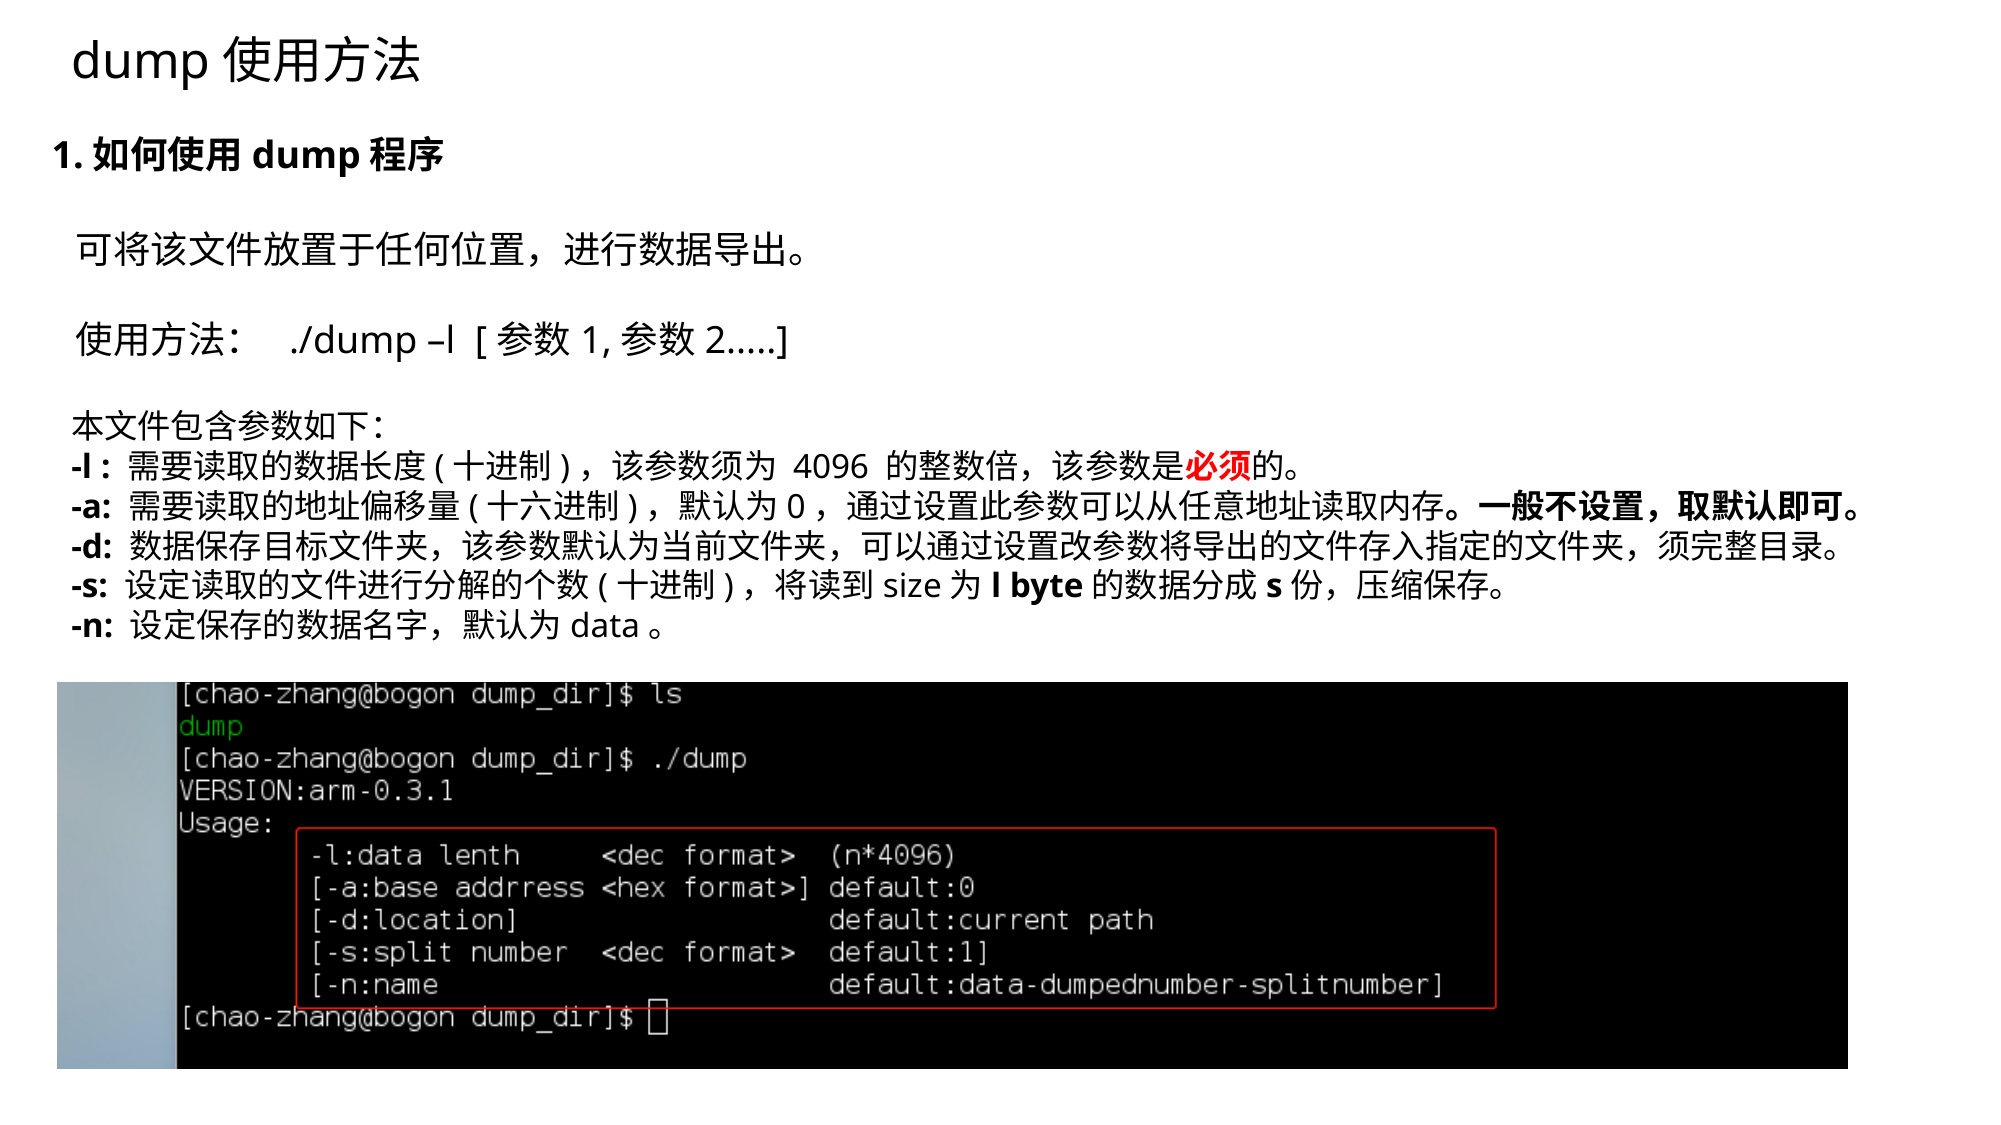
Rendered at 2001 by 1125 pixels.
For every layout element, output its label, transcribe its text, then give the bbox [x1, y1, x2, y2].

picture [57, 682, 1848, 1069]
text_box 可将该文件放置于任何位置，进行数据导出。 使用方法： ./dump –l [参数1,参数2.....] [60, 219, 841, 369]
text_box 本文件包含参数如下： -l : 需要读取的数据长度(十进制)，该参数须为 4096 的整数倍，该参数是必须的。 -a: 需要读取的地址偏移量(十六进制)，默认为0，通过设置此参数可以从任意地址读取内存。一般不设置，取默认即可。 -d: 数据保存目标文件夹，该参数默认为当前文件夹，可以通过设置改参数将导出的文件存入指定的文件夹，须完整目录。 -s: 设定读取的文件进行分解的个数(十进制)，将读到size为l byte的数据分成s份，压缩保存。 -n: 设定保存的数据名字，默认为data。 [56, 397, 1893, 652]
text_box 1.如何使用dump程序 [36, 123, 460, 184]
text_box dump使用方法 [56, 28, 463, 110]
